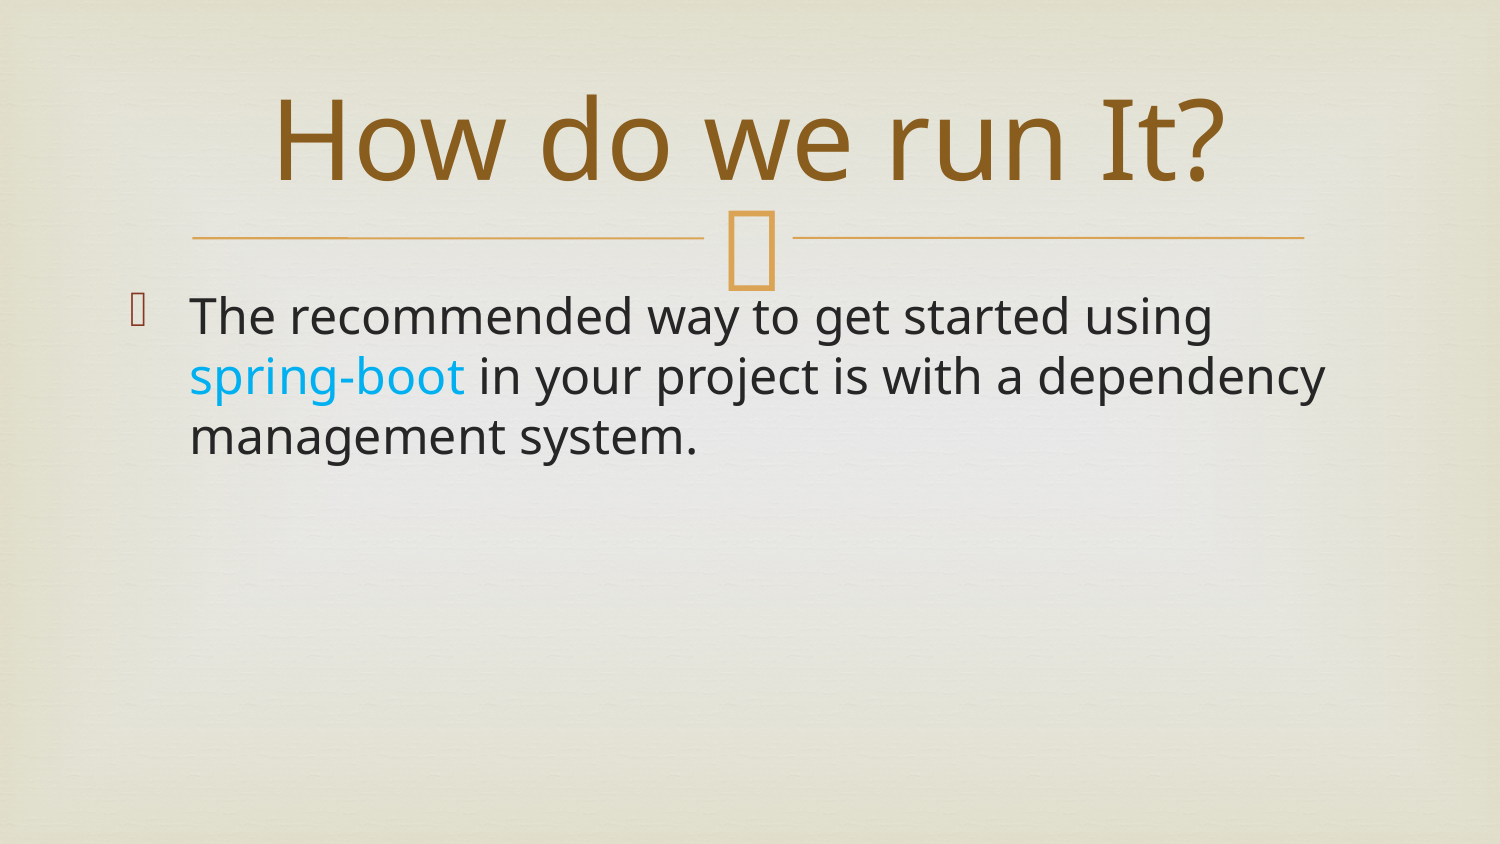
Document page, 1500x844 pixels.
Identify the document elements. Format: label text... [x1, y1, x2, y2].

list The recommended way to get started using spring-boot in your project is with a dependency management system. [114, 276, 1386, 754]
title How do we run It? [112, 70, 1386, 200]
